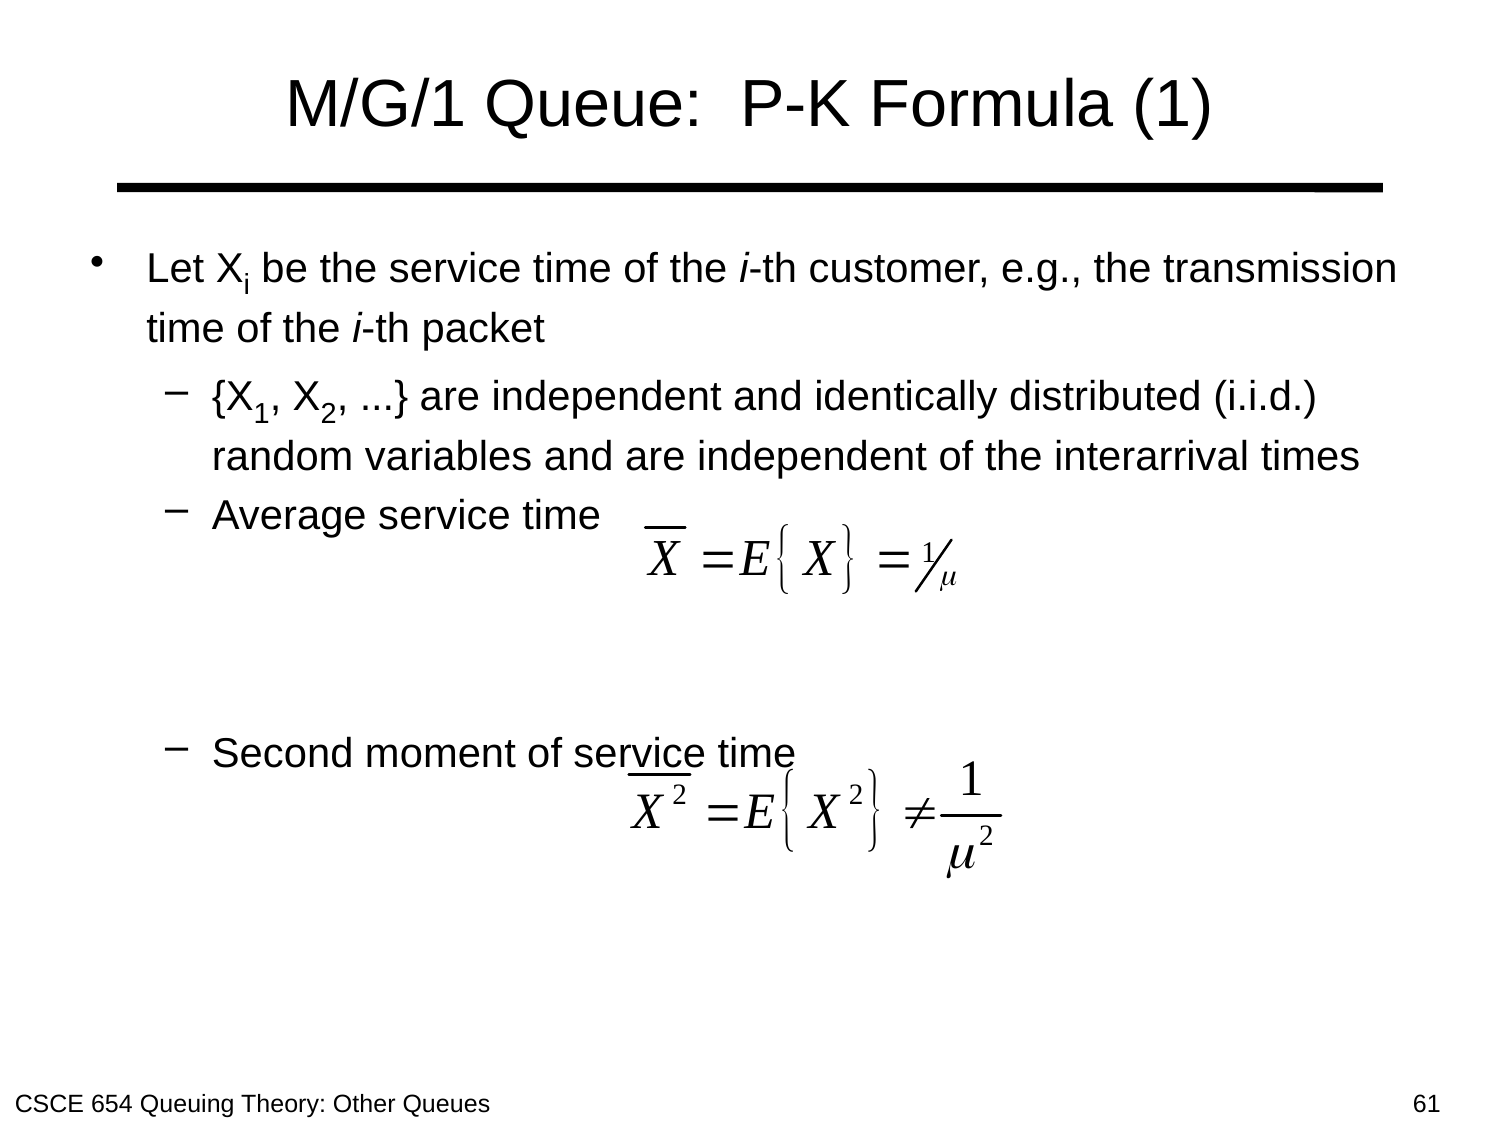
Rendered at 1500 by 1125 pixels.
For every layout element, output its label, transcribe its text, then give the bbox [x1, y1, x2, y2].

title M/G/1 Queue: P-K Formula (1) [75, 24, 1425, 175]
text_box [620, 746, 1008, 885]
list Let Xi be the service time of the i-th customer, e.g., the transmission time of the i-th packet {X1, X2, ...} are independent and identically distributed (i.i.d.) random variables and are independent of the interarrival times Average service time Second moment of service time [75, 224, 1425, 1005]
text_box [636, 514, 966, 603]
